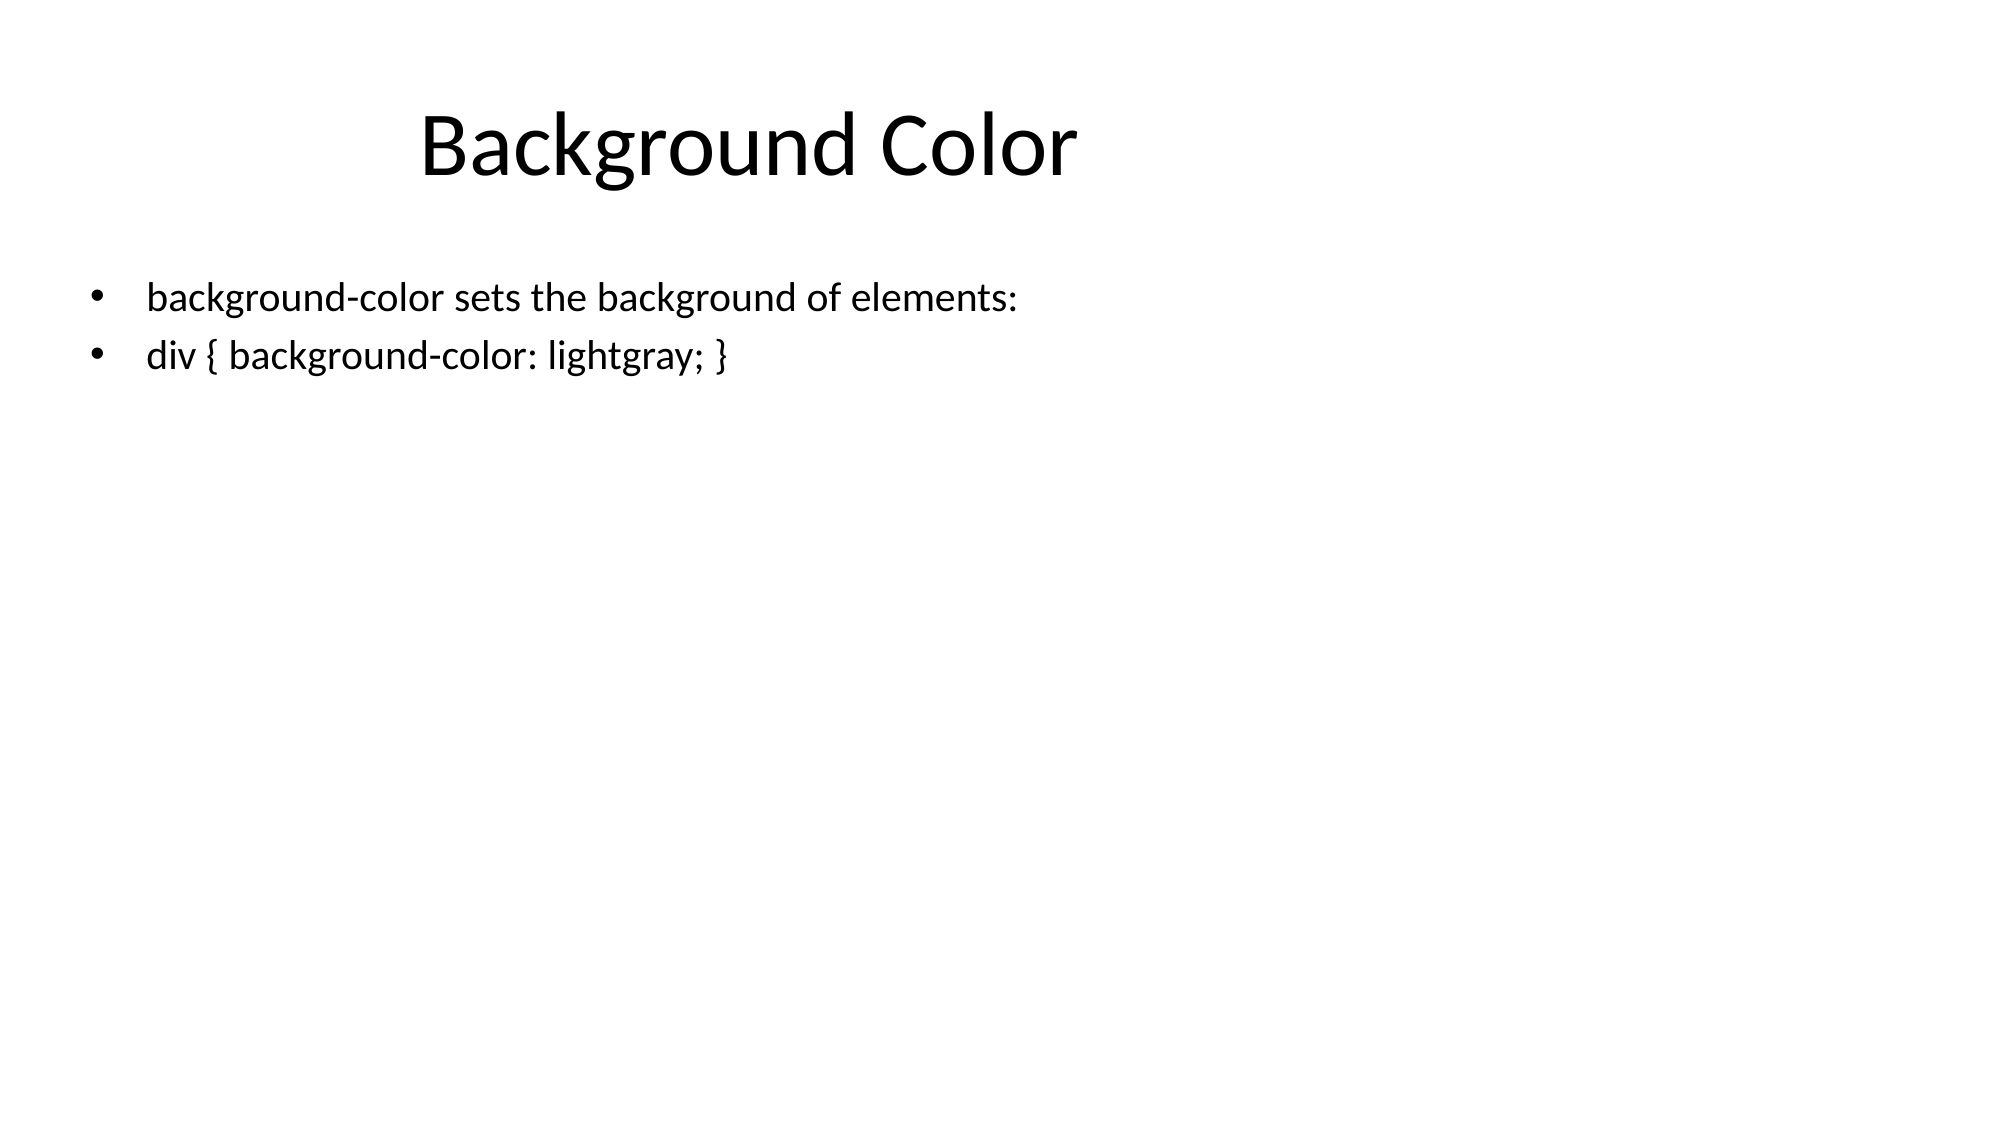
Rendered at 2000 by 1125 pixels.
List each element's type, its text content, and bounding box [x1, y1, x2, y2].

list background-color sets the background of elements: div { background-color: lightgray; } [75, 262, 1425, 1005]
title Background Color [75, 45, 1425, 233]
